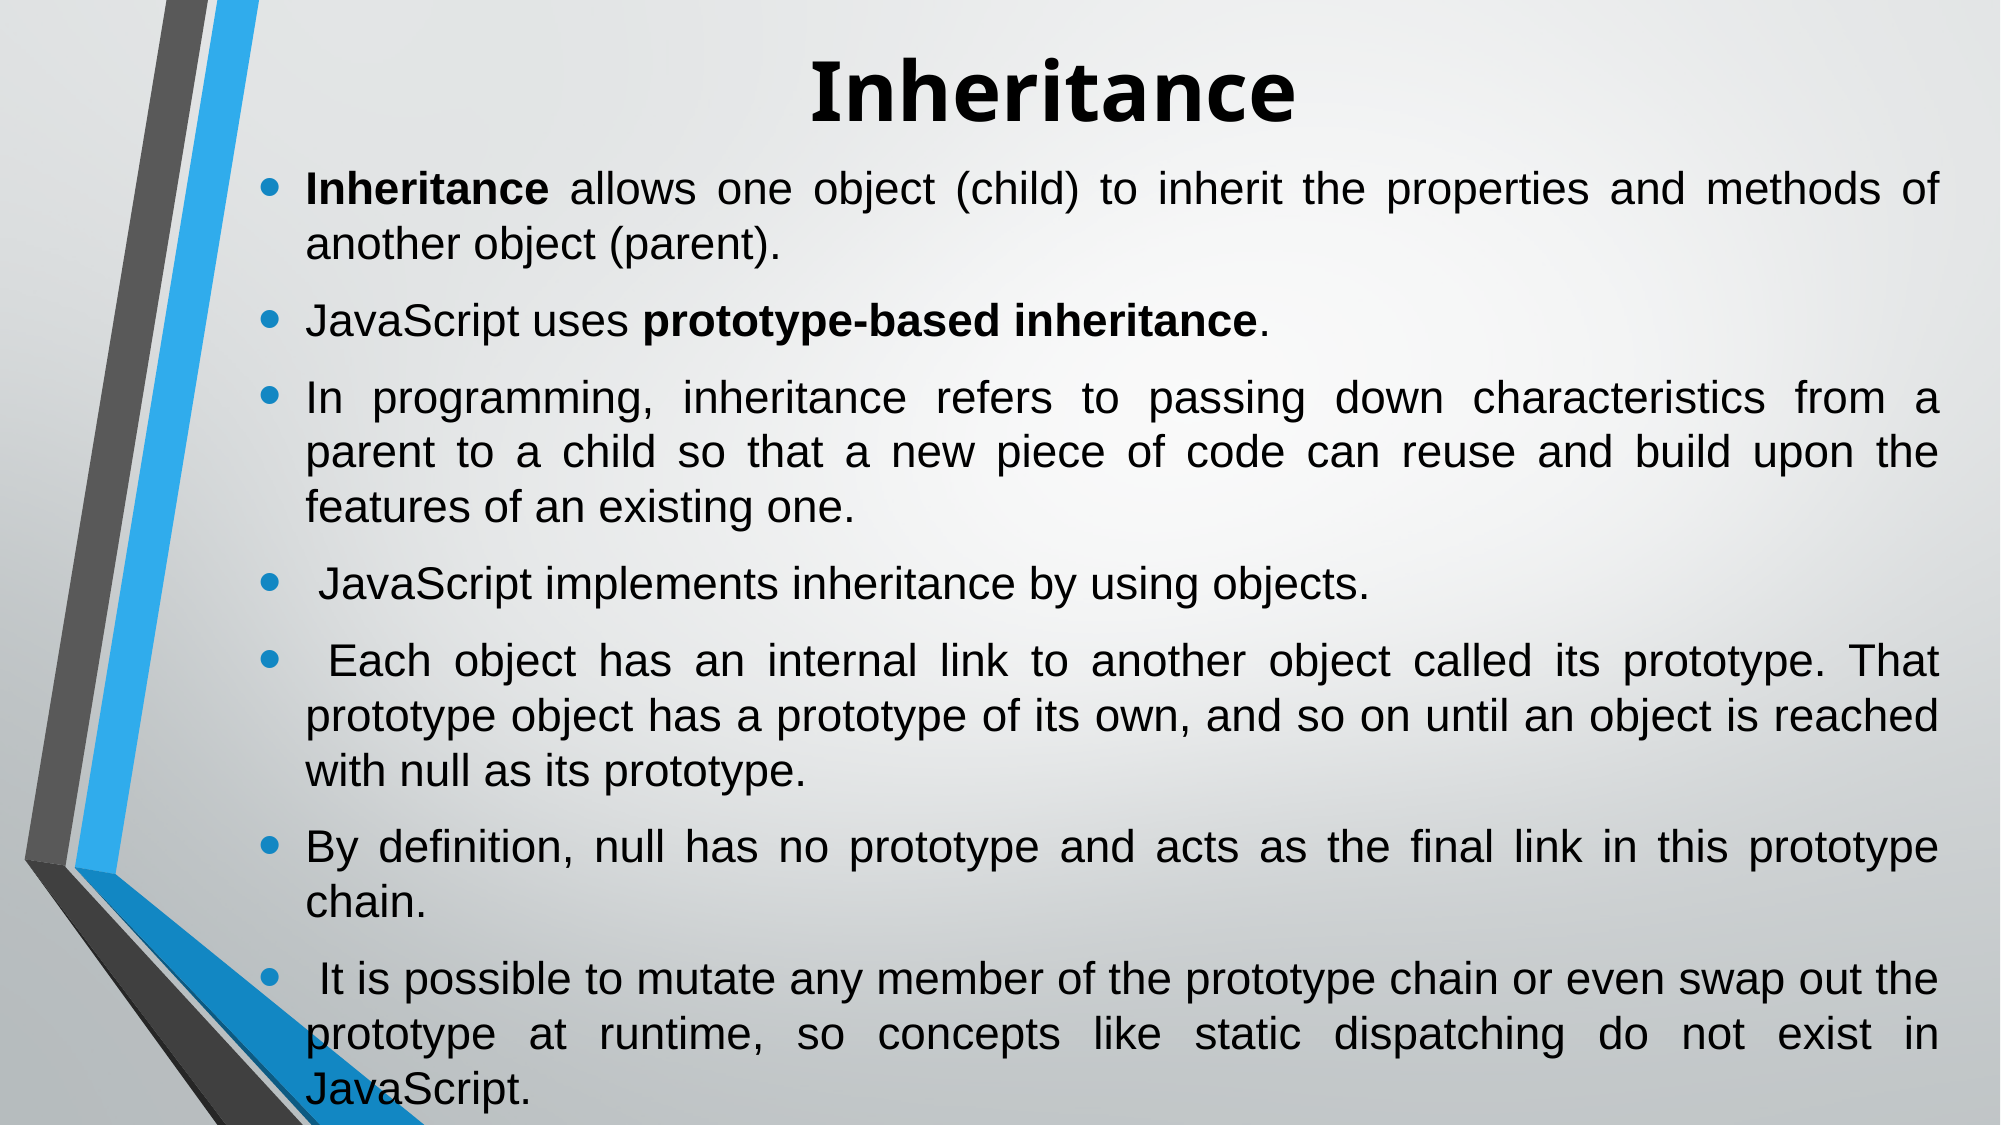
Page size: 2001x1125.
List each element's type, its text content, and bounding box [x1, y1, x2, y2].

title Inheritance [232, 13, 1877, 163]
list Inheritance allows one object (child) to inherit the properties and methods of another object (parent). JavaScript uses prototype-based inheritance. In programming, inheritance refers to passing down characteristics from a parent to a child so that a new piece of code can reuse and build upon the features of an existing one. JavaScript implements inheritance by using objects. Each object has an internal link to another object called its prototype. That prototype object has a prototype of its own, and so on until an object is reached with null as its prototype. By definition, null has no prototype and acts as the final link in this prototype chain. It is possible to mutate any member of the prototype chain or even swap out the prototype at runtime, so concepts like static dispatching do not exist in JavaScript. [243, 151, 1957, 904]
